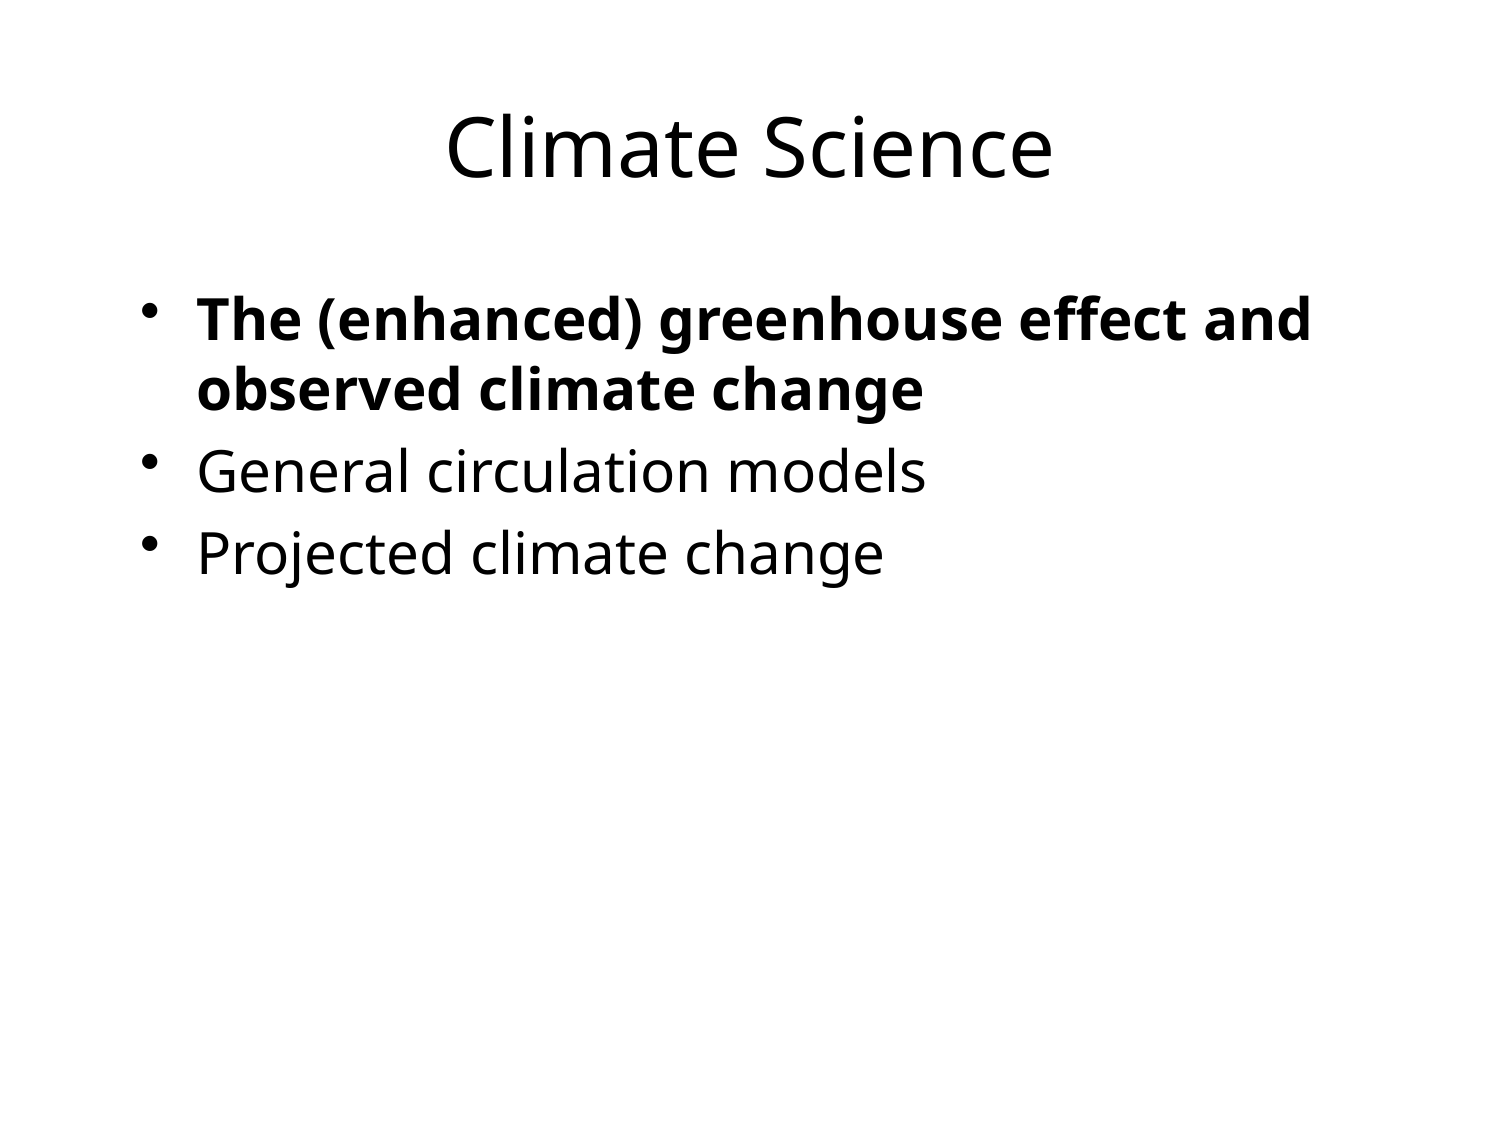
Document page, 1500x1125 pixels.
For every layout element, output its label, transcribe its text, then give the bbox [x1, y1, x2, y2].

list The (enhanced) greenhouse effect and observed climate change General circulation models Projected climate change [124, 274, 1401, 951]
title Climate Science [112, 49, 1388, 238]
